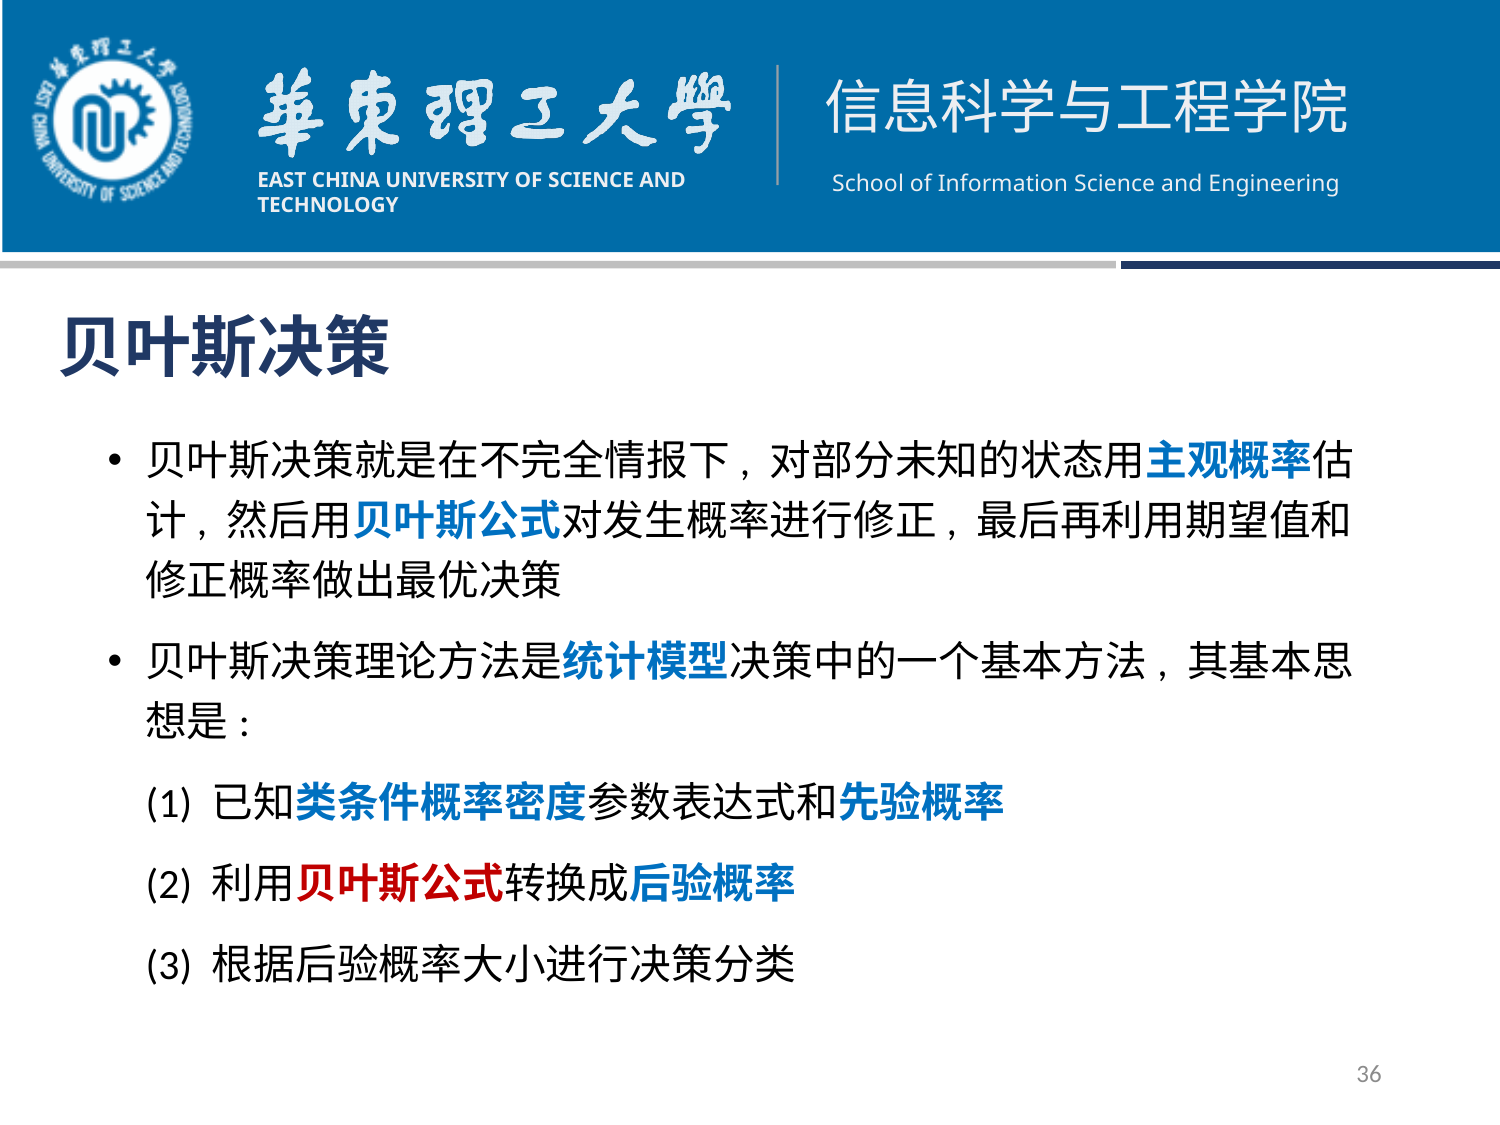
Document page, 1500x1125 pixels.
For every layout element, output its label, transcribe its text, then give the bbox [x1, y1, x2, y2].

slide_number 36 [1059, 1042, 1397, 1103]
title 贝叶斯决策 [42, 267, 1337, 431]
picture [22, 32, 202, 214]
list 贝叶斯决策就是在不完全情报下, 对部分未知的状态用主观概率估计, 然后用贝叶斯公式对发生概率进行修正, 最后再利用期望值和修正概率做出最优决策 贝叶斯决策理论方法是统计模型决策中的一个基本方法, 其基本思想是: (1) 已知类条件概率密度参数表达式和先验概率 (2) 利用贝叶斯公式转换成后验概率 (3) 根据后验概率大小进行决策分类 [92, 416, 1375, 1012]
